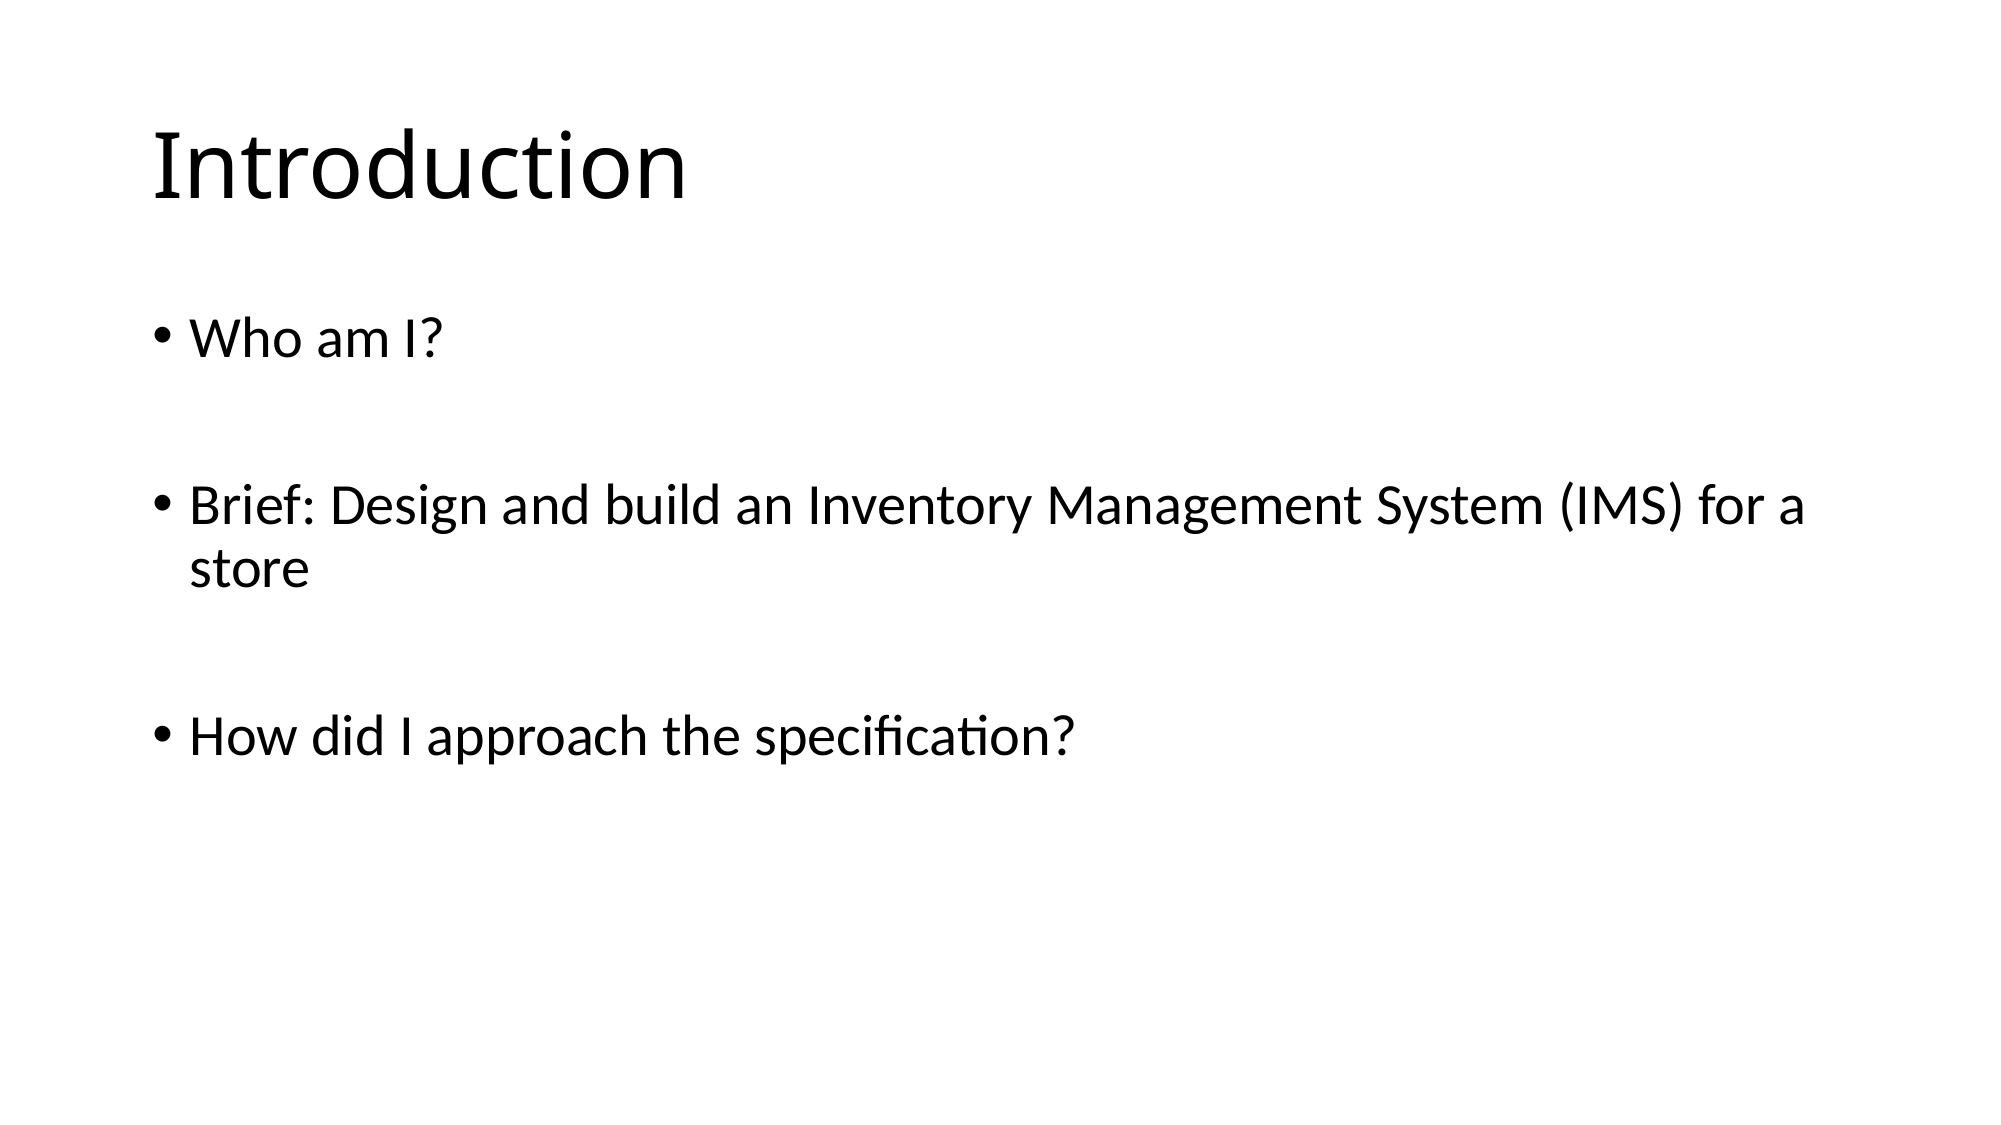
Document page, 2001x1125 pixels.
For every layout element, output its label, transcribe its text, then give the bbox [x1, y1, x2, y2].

title Introduction [137, 59, 1863, 278]
list Who am I? Brief: Design and build an Inventory Management System (IMS) for a store How did I approach the specification? [137, 299, 1863, 1014]
